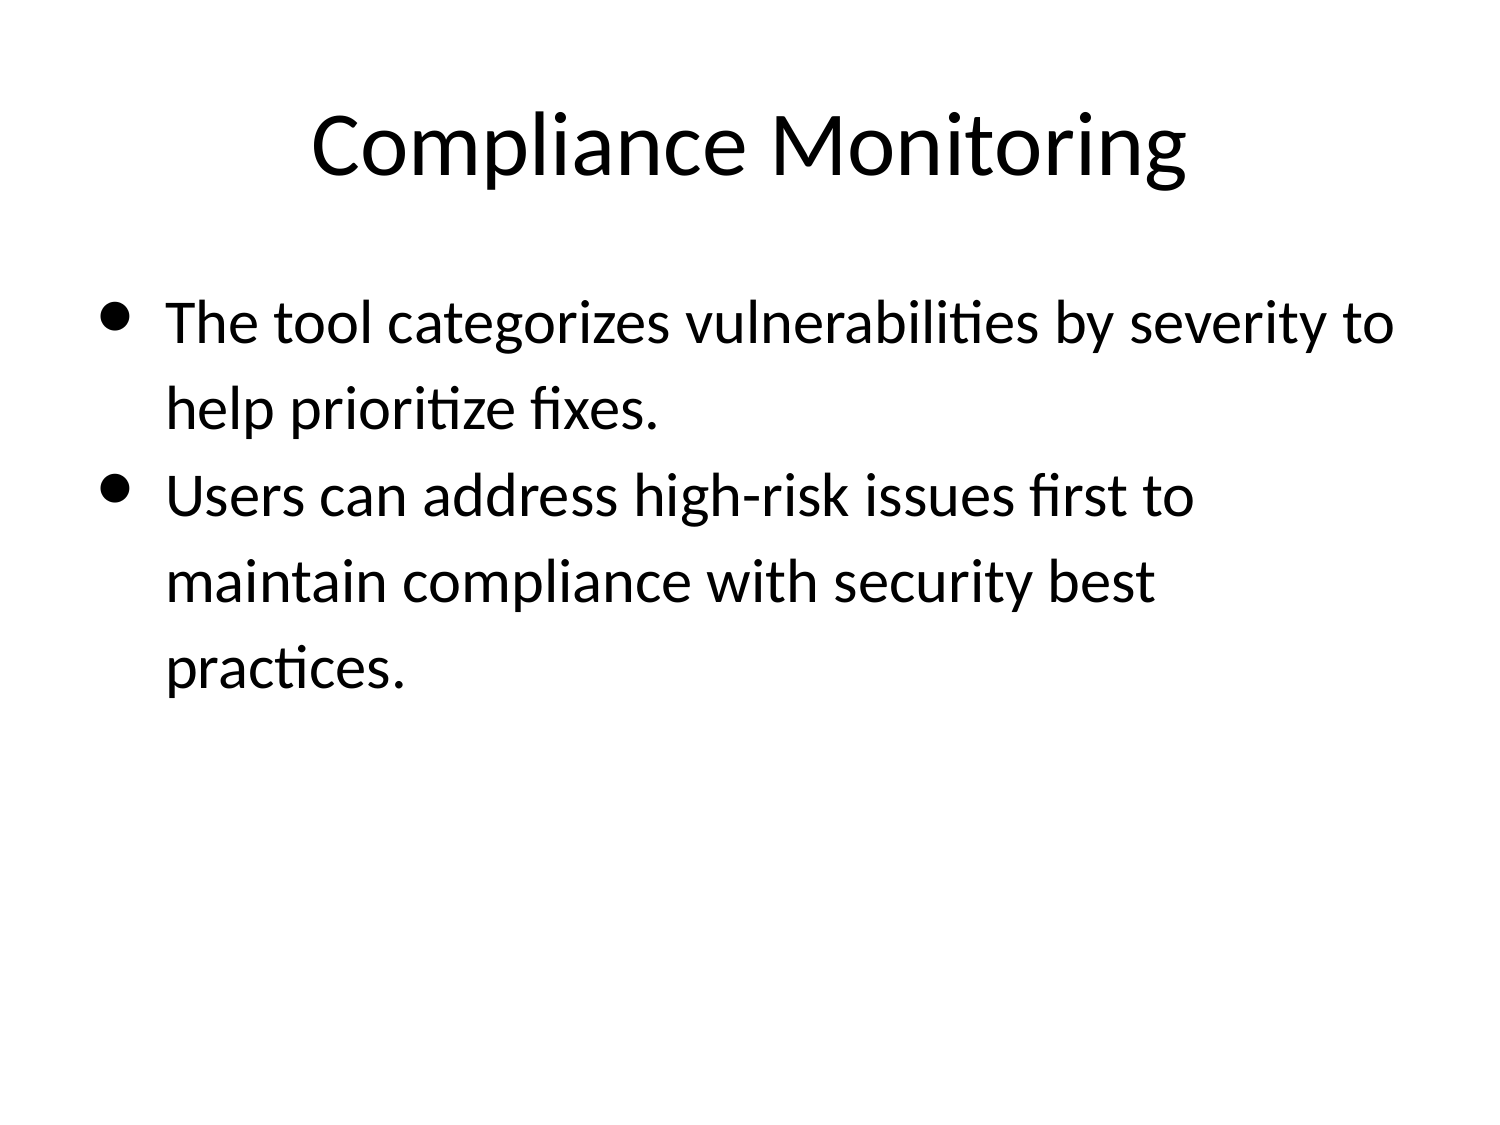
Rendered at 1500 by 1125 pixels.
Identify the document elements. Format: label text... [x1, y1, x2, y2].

list The tool categorizes vulnerabilities by severity to help prioritize fixes. Users can address high-risk issues first to maintain compliance with security best practices. [75, 262, 1425, 1005]
title Compliance Monitoring [75, 45, 1425, 233]
